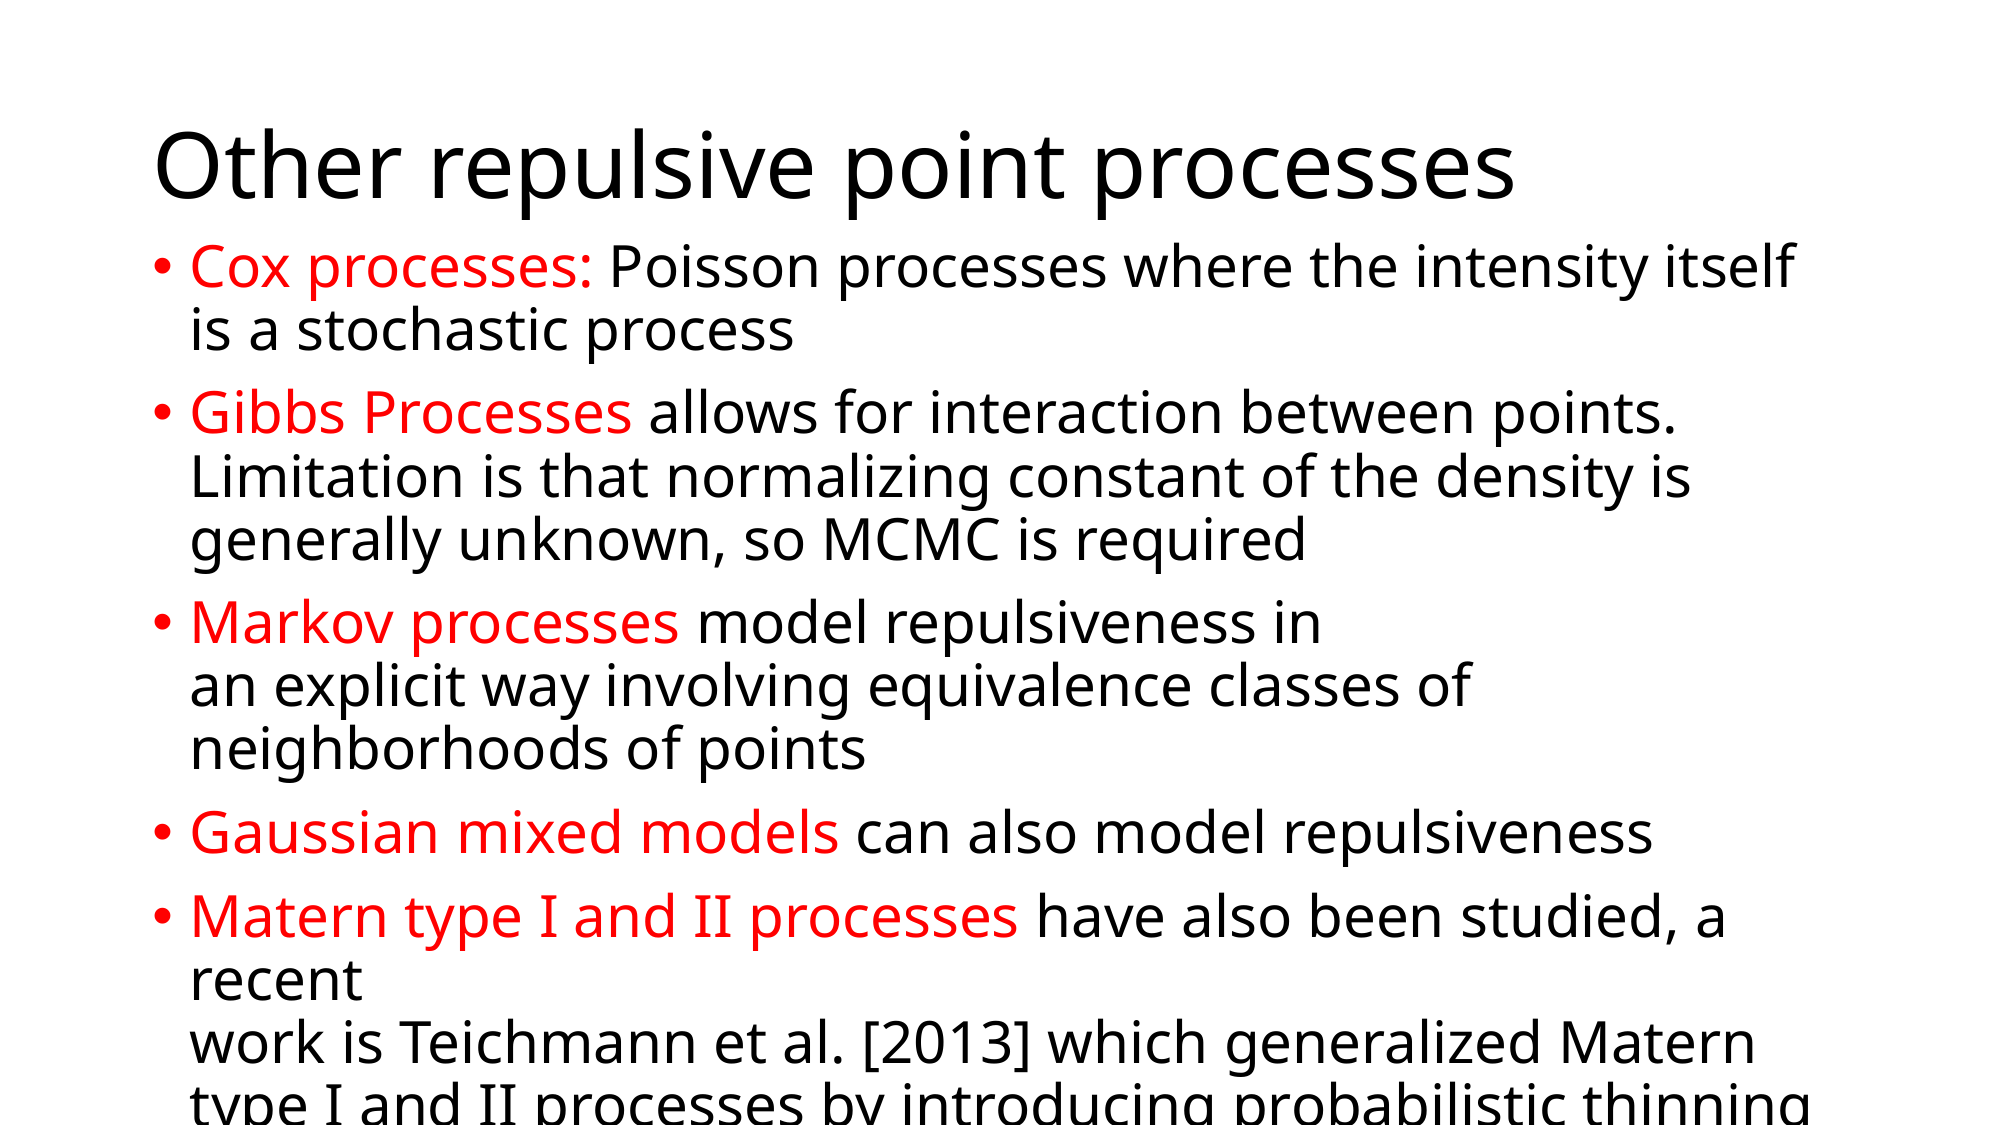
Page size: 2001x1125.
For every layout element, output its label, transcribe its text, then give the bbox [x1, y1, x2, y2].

title Other repulsive point processes [137, 59, 1863, 229]
list Cox processes: Poisson processes where the intensity itself is a stochastic process Gibbs Processes allows for interaction between points. Limitation is that normalizing constant of the density is generally unknown, so MCMC is required Markov processes model repulsiveness in an explicit way involving equivalence classes of neighborhoods of points Gaussian mixed models can also model repulsiveness Matern type I and II processes have also been studied, a recent work is Teichmann et al. [2013] which generalized Matern type I and II processes by introducing probabilistic thinning for these processes. [137, 229, 1863, 944]
